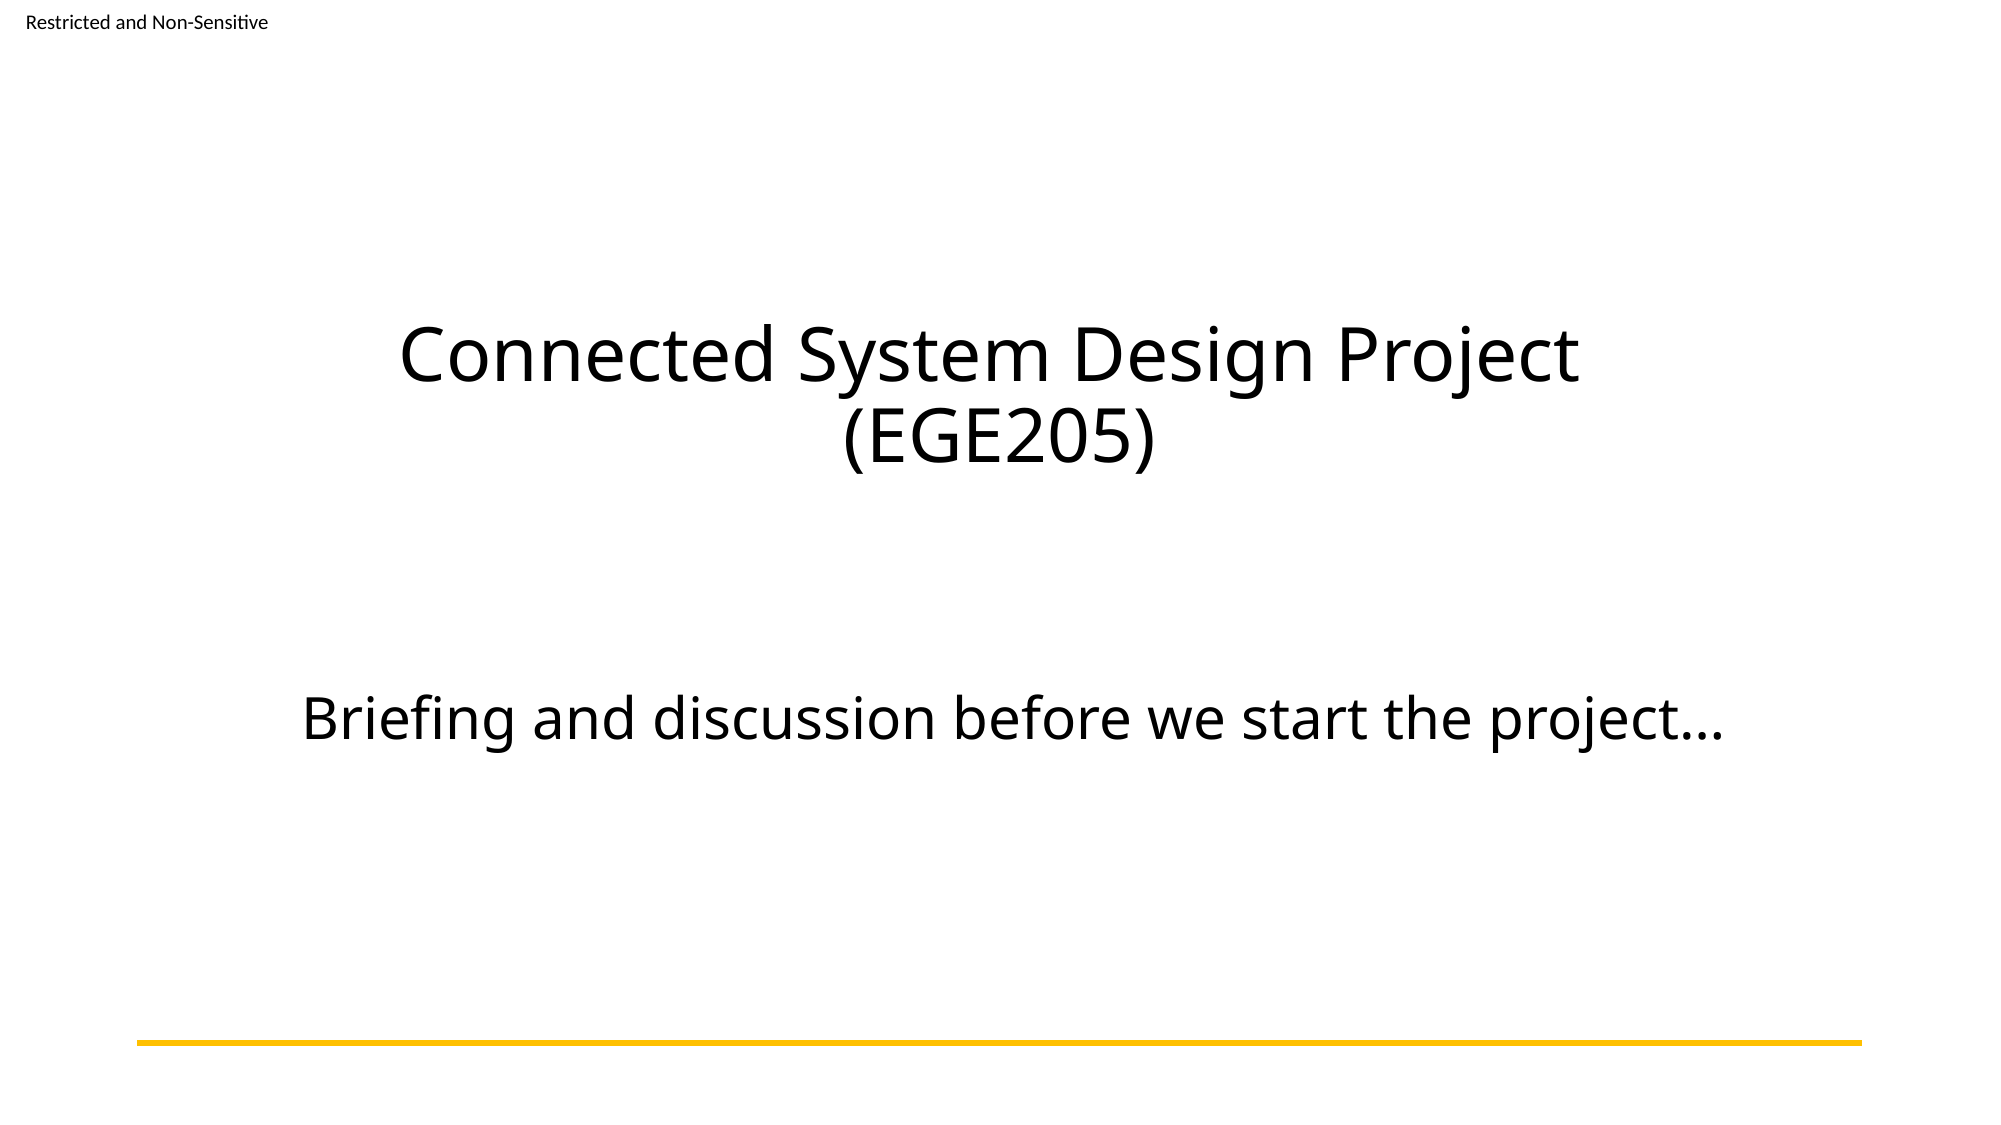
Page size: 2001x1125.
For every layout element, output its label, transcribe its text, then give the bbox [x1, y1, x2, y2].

title Connected System Design Project (EGE205) [249, 184, 1750, 576]
subtitle Briefing and discussion before we start the project… [176, 590, 1850, 863]
